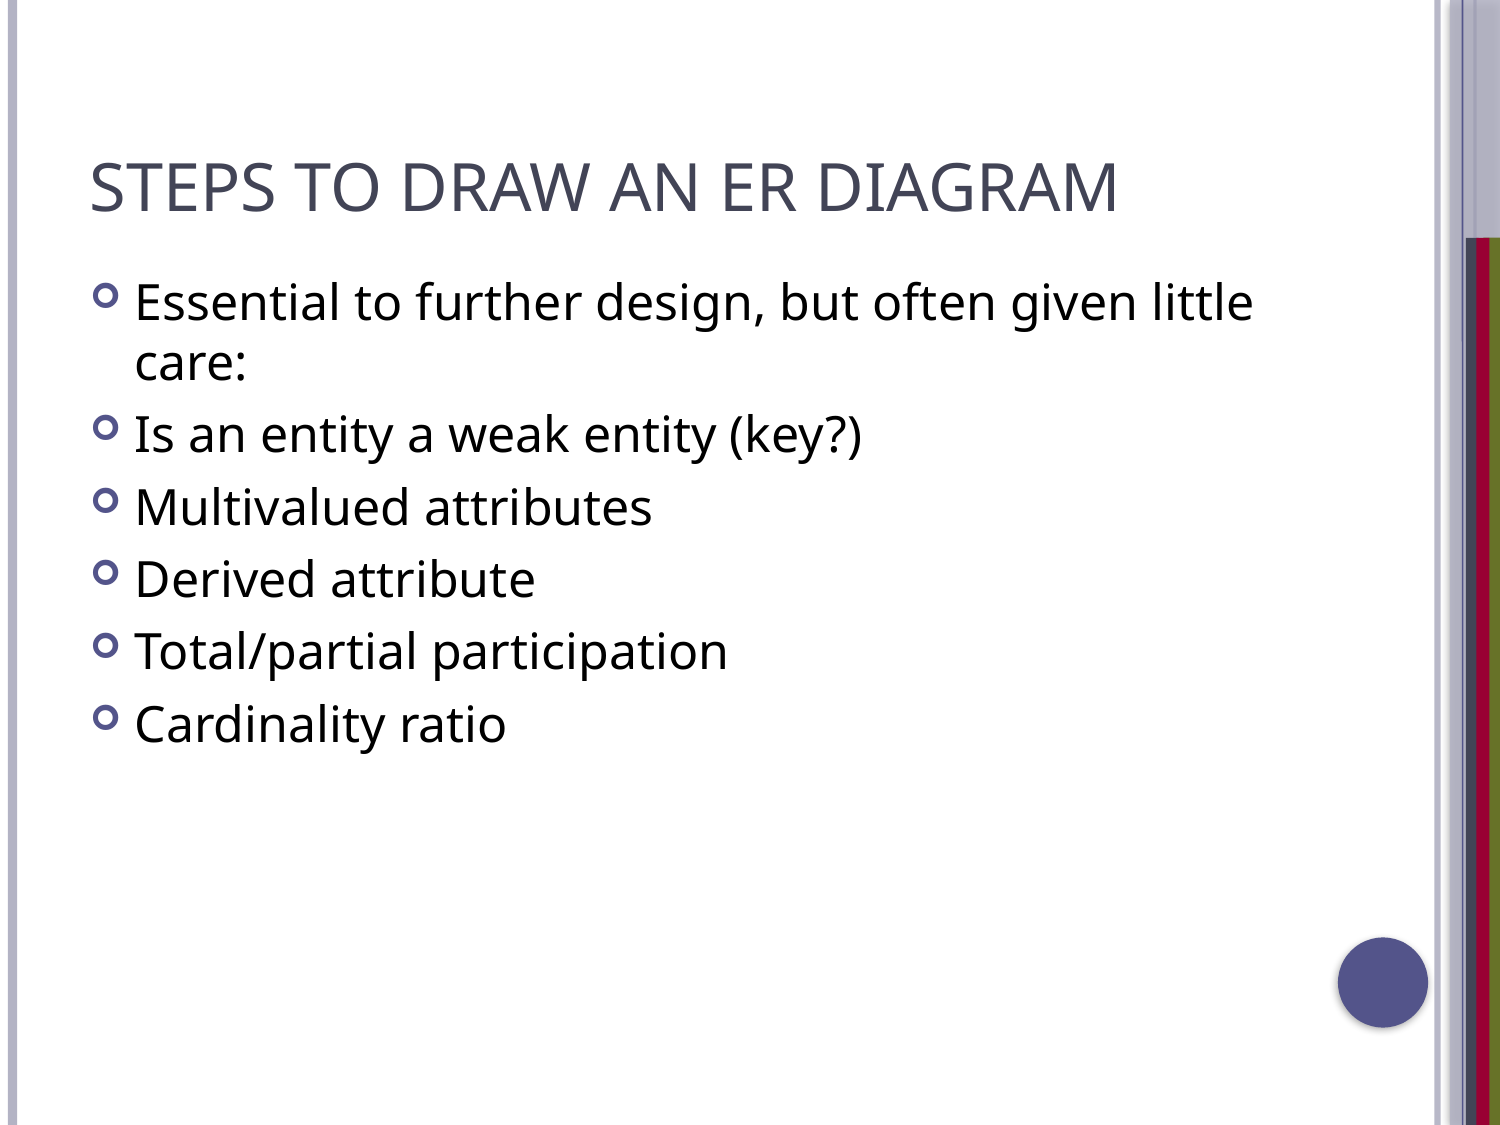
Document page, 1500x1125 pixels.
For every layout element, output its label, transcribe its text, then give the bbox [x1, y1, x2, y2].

title Steps to draw an ER diagram [75, 45, 1300, 233]
list Essential to further design, but often given little care: Is an entity a weak entity (key?) Multivalued attributes Derived attribute Total/partial participation Cardinality ratio [74, 262, 1301, 1063]
